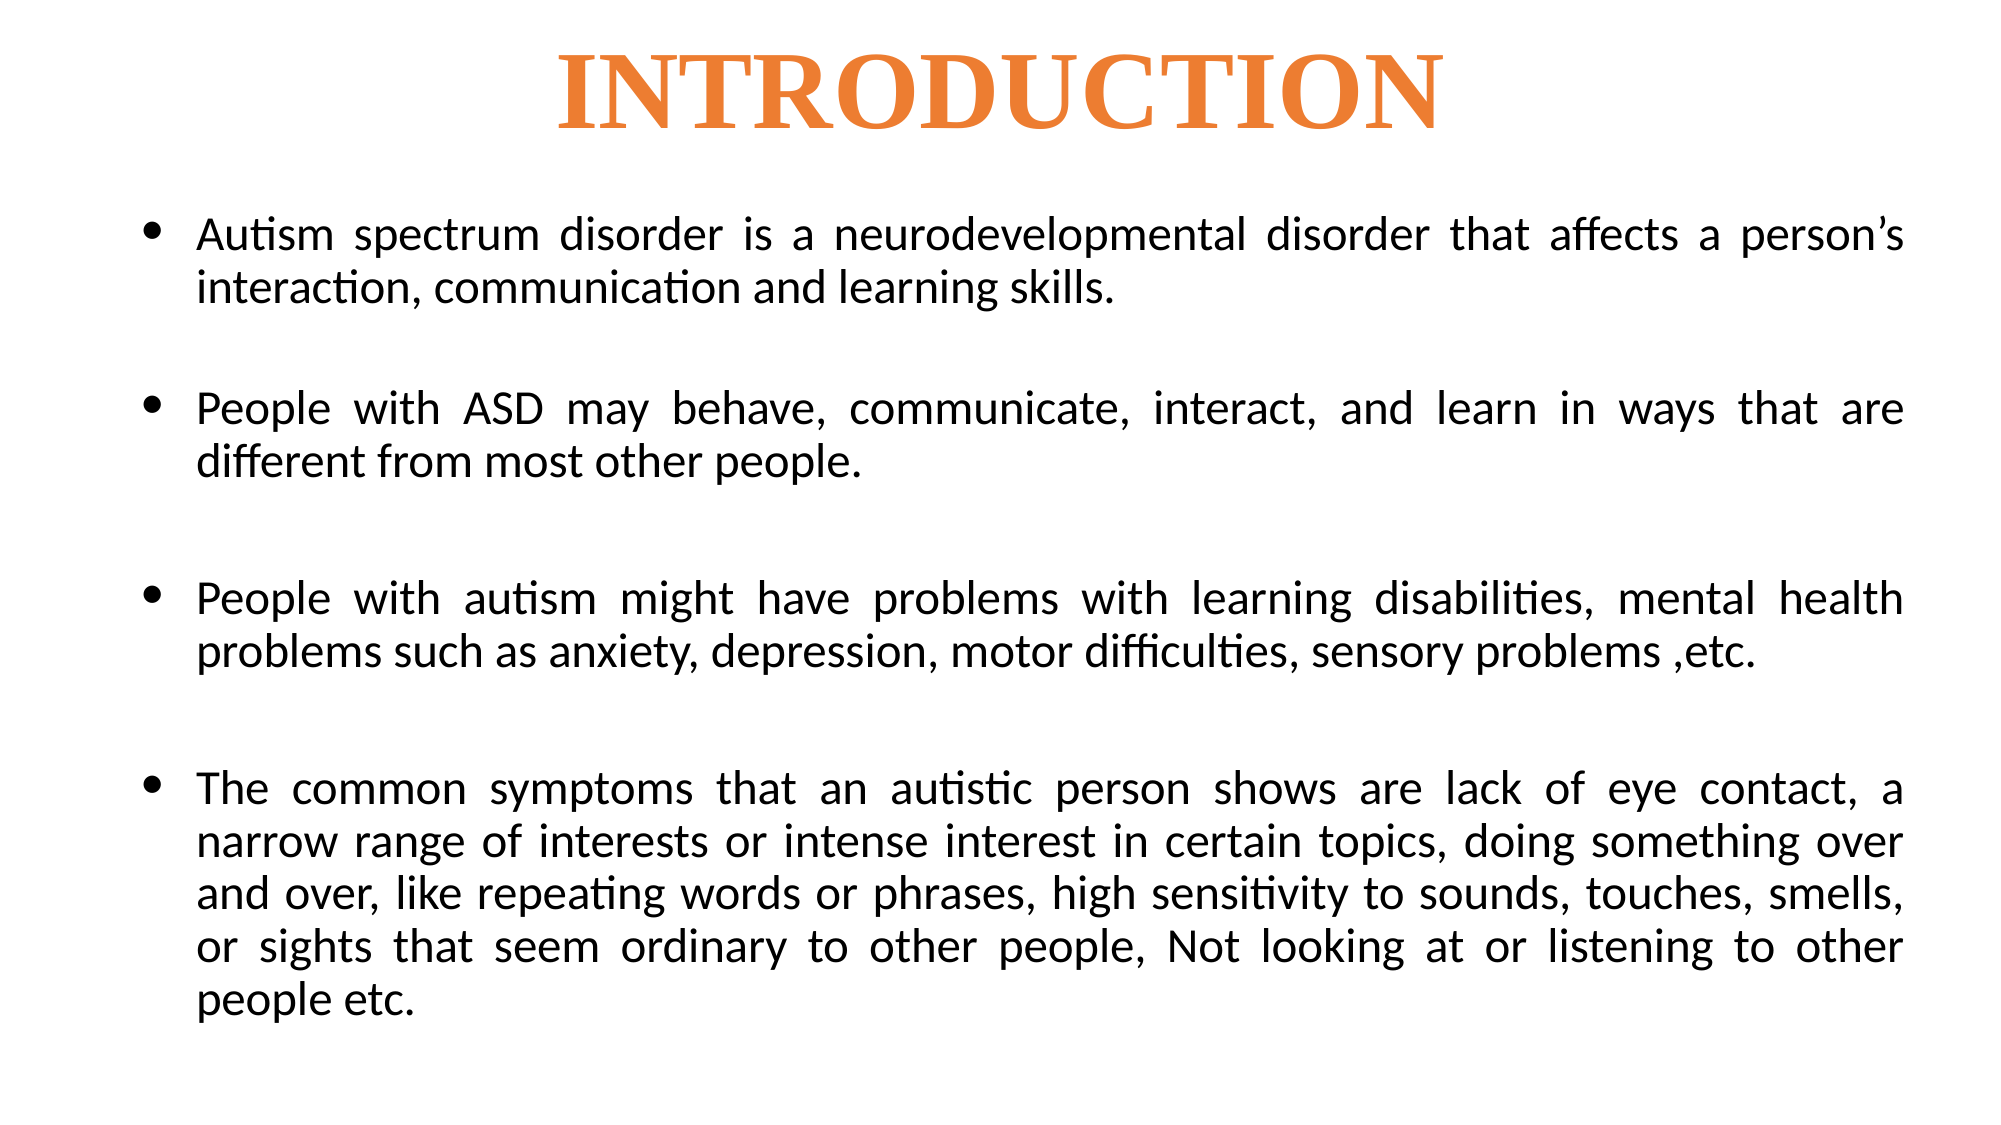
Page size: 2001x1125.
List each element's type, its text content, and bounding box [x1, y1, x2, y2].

subtitle Autism spectrum disorder is a neurodevelopmental disorder that affects a person’s interaction, communication and learning skills. People with ASD may behave, communicate, interact, and learn in ways that are different from most other people. People with autism might have problems with learning disabilities, mental health problems such as anxiety, depression, motor difficulties, sensory problems ,etc. The common symptoms that an autistic person shows are lack of eye contact, a narrow range of interests or intense interest in certain topics, doing something over and over, like repeating words or phrases, high sensitivity to sounds, touches, smells, or sights that seem ordinary to other people, Not looking at or listening to other people etc. [125, 200, 1921, 1112]
title INTRODUCTION [249, 24, 1750, 161]
